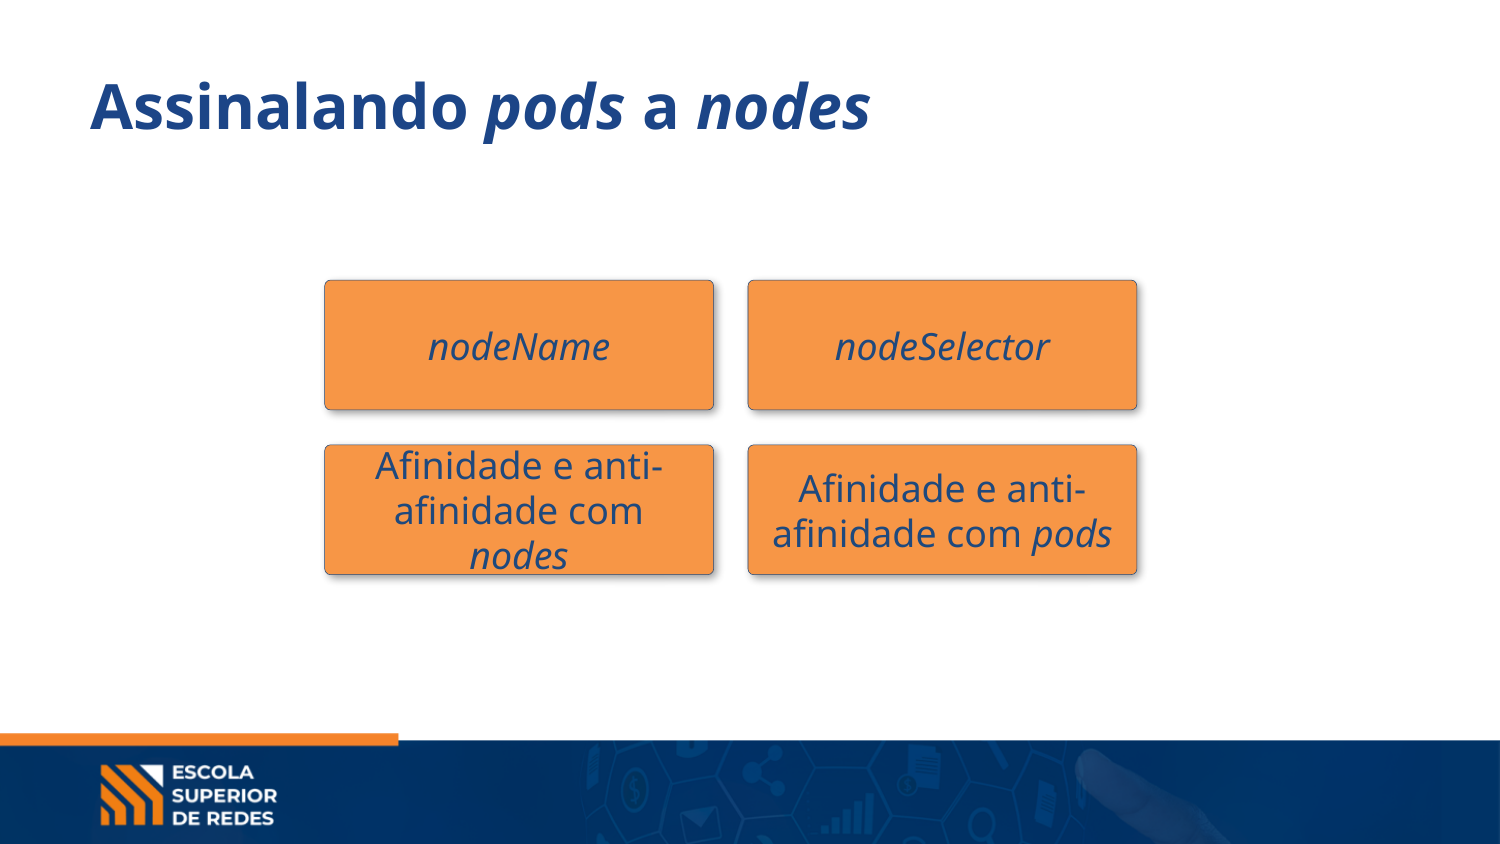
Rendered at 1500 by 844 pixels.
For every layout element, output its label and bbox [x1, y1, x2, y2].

list [0, 1, 1500, 844]
